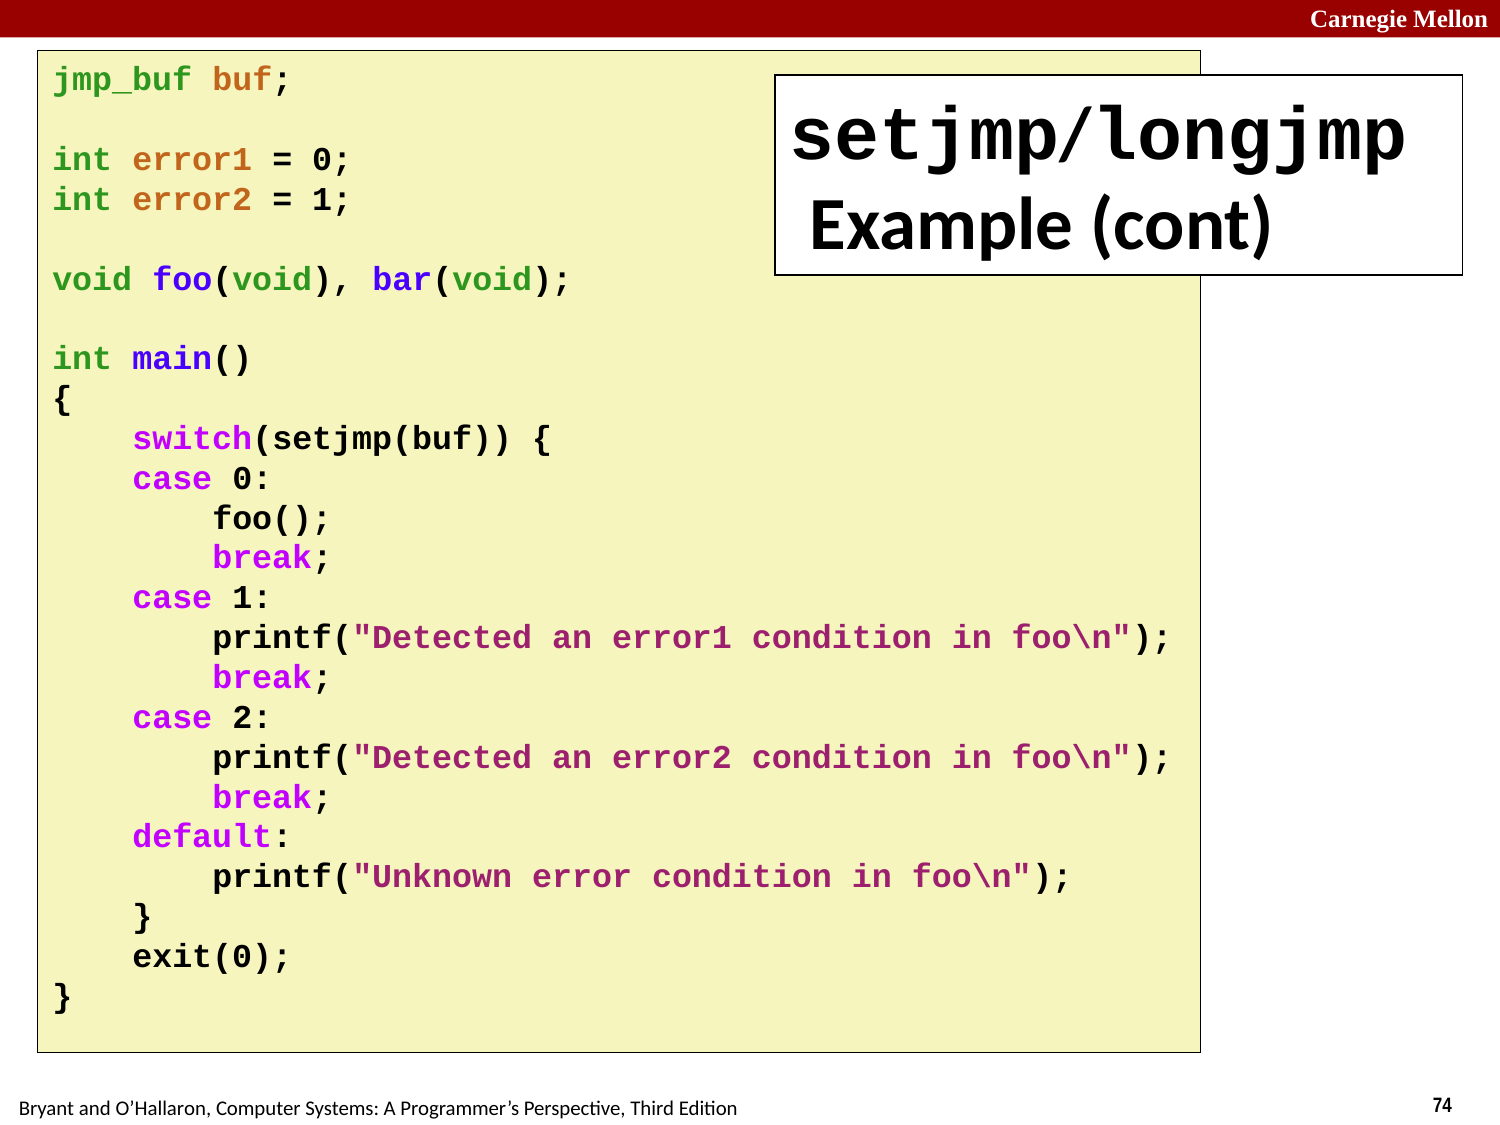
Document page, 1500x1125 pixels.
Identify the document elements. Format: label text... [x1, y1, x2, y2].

text_box jmp_buf buf; int error1 = 0; int error2 = 1; void foo(void), bar(void); int main() { switch(setjmp(buf)) { case 0: foo(); break; case 1: printf("Detected an error1 condition in foo\n"); break; case 2: printf("Detected an error2 condition in foo\n"); break; default: printf("Unknown error condition in foo\n"); } exit(0); } [37, 49, 1200, 1053]
title setjmp/longjmp Example (cont) [774, 74, 1463, 276]
